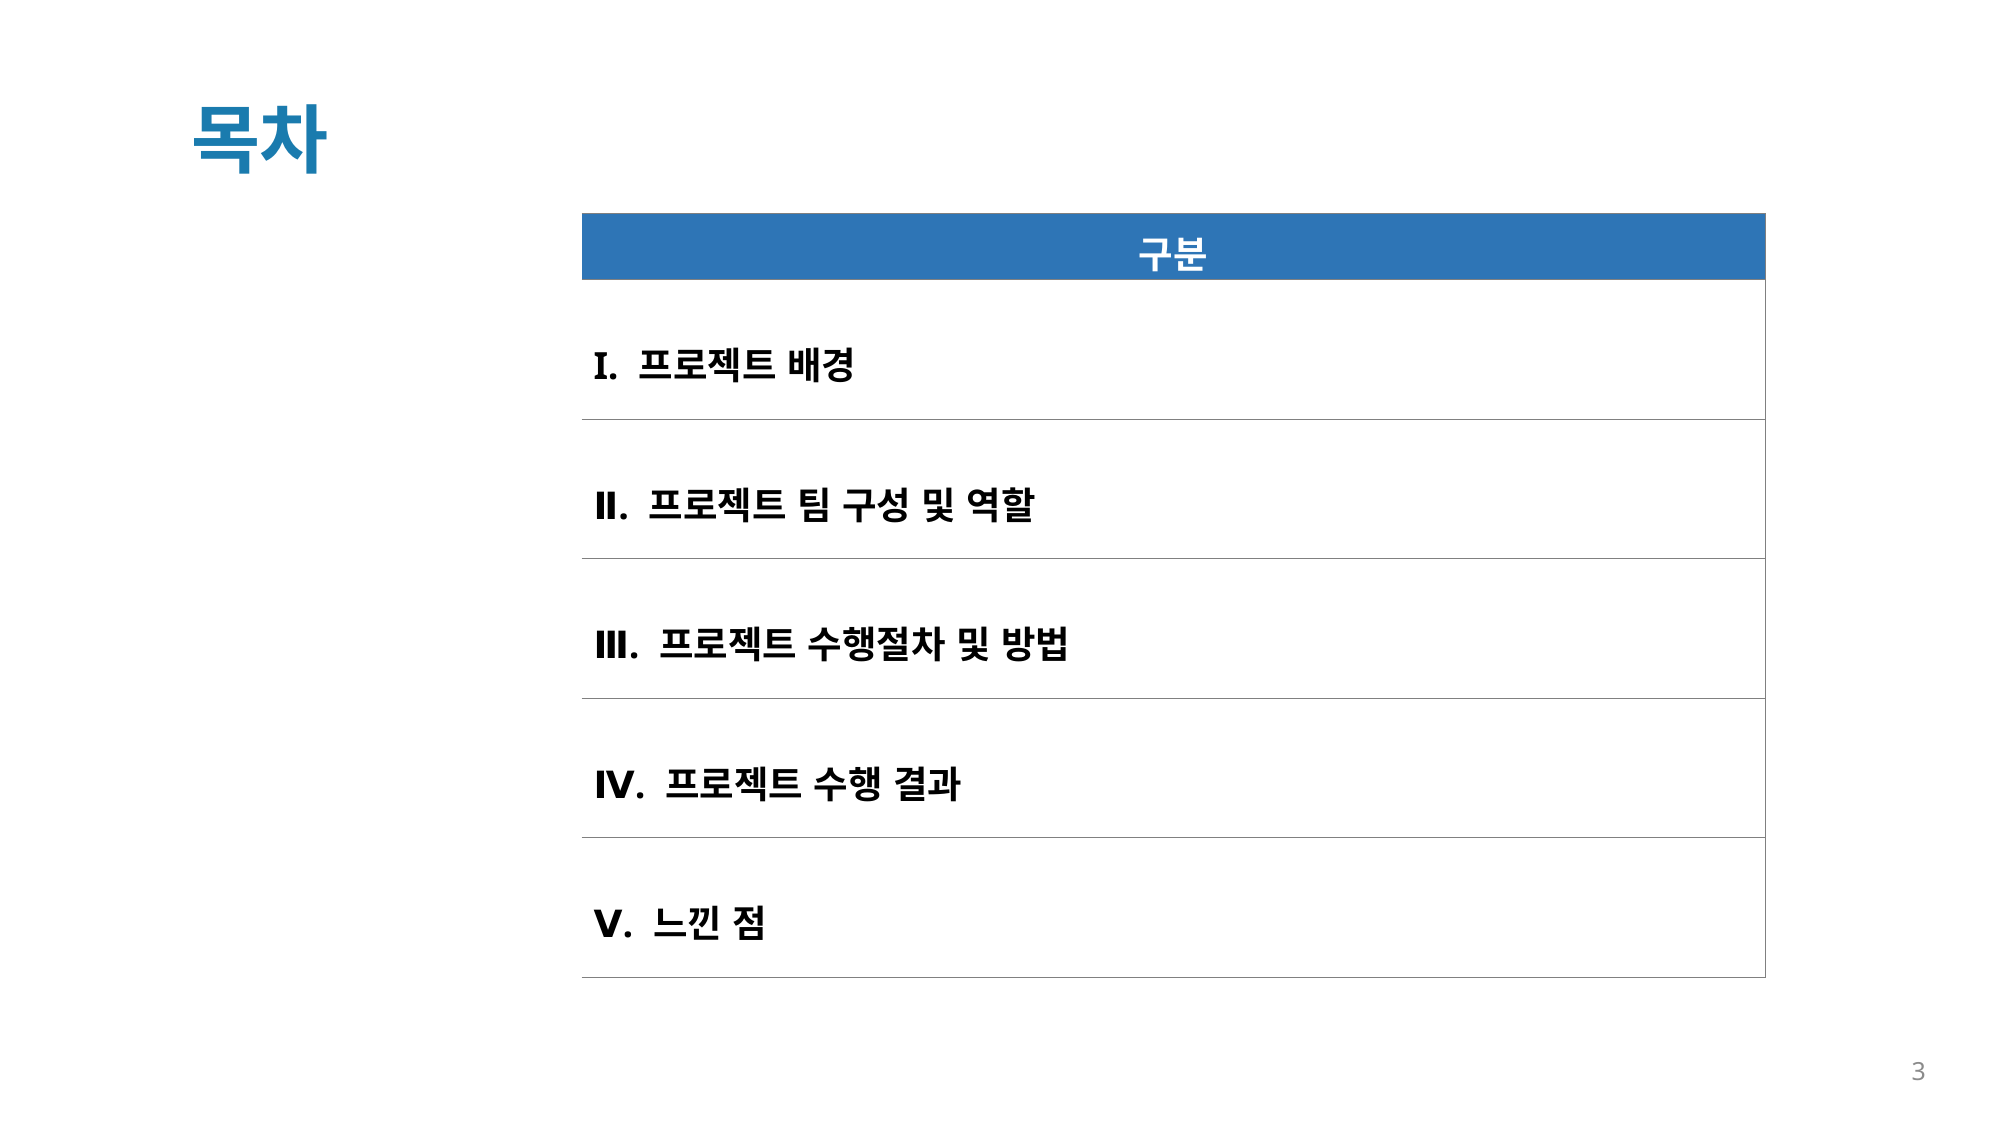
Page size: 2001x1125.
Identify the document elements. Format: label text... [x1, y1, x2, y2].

table_header 구분 [582, 214, 1765, 279]
table_cell Ⅲ. 프로젝트 수행절차 및 방법 [582, 559, 1765, 698]
slide_number 3 [1412, 1042, 1941, 1103]
text_box 목차 [176, 85, 960, 191]
table_cell Ⅴ. 느낀 점 [582, 838, 1765, 977]
table_cell I. 프로젝트 배경 [582, 280, 1765, 419]
table_cell Ⅳ. 프로젝트 수행 결과 [582, 699, 1765, 837]
table_cell Ⅱ. 프로젝트 팀 구성 및 역할 [582, 420, 1765, 558]
